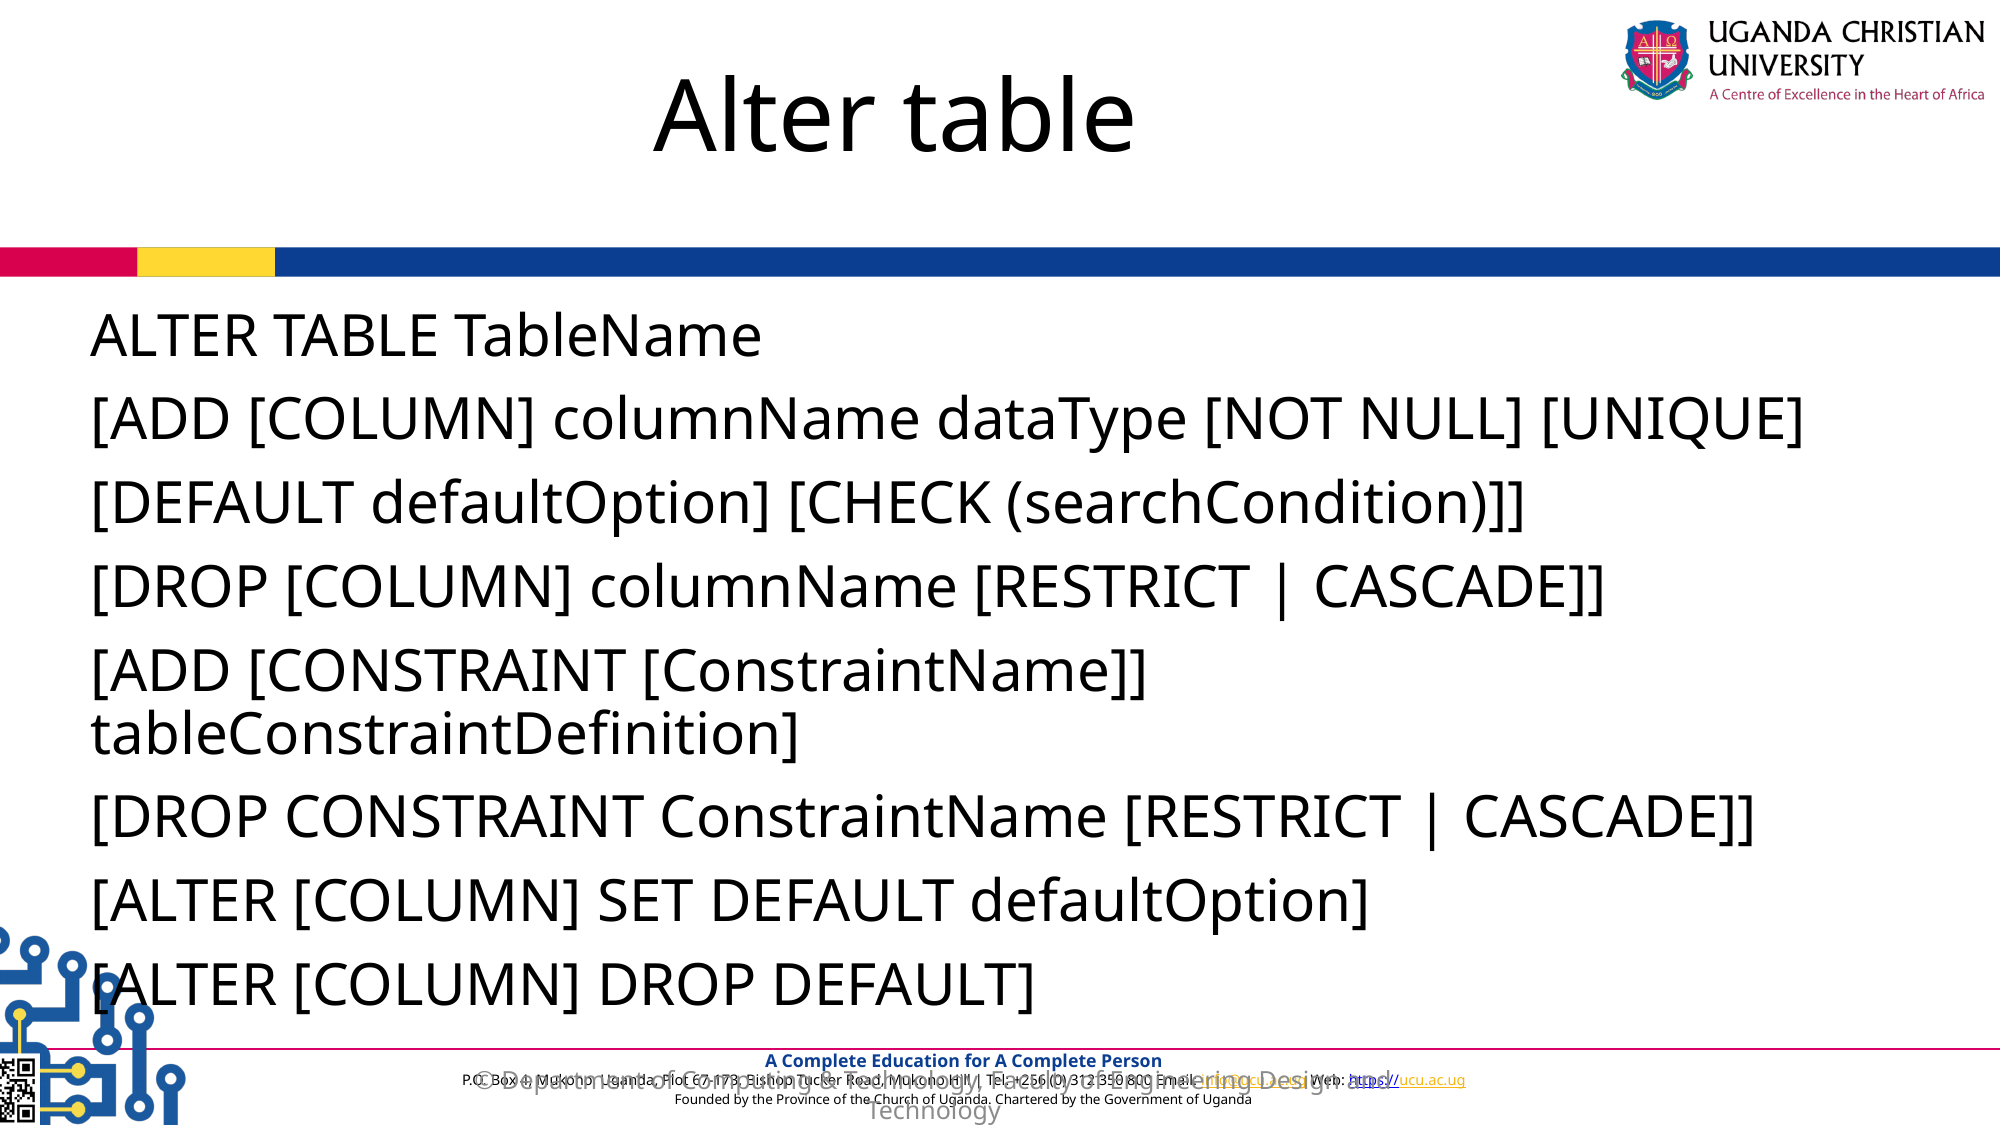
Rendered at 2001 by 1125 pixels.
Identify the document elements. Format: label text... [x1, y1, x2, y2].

picture [1603, 0, 2000, 121]
list ALTER TABLE TableName [ADD [COLUMN] columnName dataType [NOT NULL] [UNIQUE] [DEFAULT defaultOption] [CHECK (searchCondition)]] [DROP [COLUMN] columnName [RESTRICT | CASCADE]] [ADD [CONSTRAINT [ConstraintName]] tableConstraintDefinition] [DROP CONSTRAINT ConstraintName [RESTRICT | CASCADE]] [ALTER [COLUMN] SET DEFAULT defaultOption] [ALTER [COLUMN] DROP DEFAULT] [75, 298, 1863, 1014]
text_box Alter table [33, 35, 1759, 186]
text_box © Department of Computing & Technology, Faculty of Engineering Design and Technology [415, 1065, 1453, 1125]
slide_number [1773, 1042, 1863, 1103]
picture [0, 887, 191, 1125]
